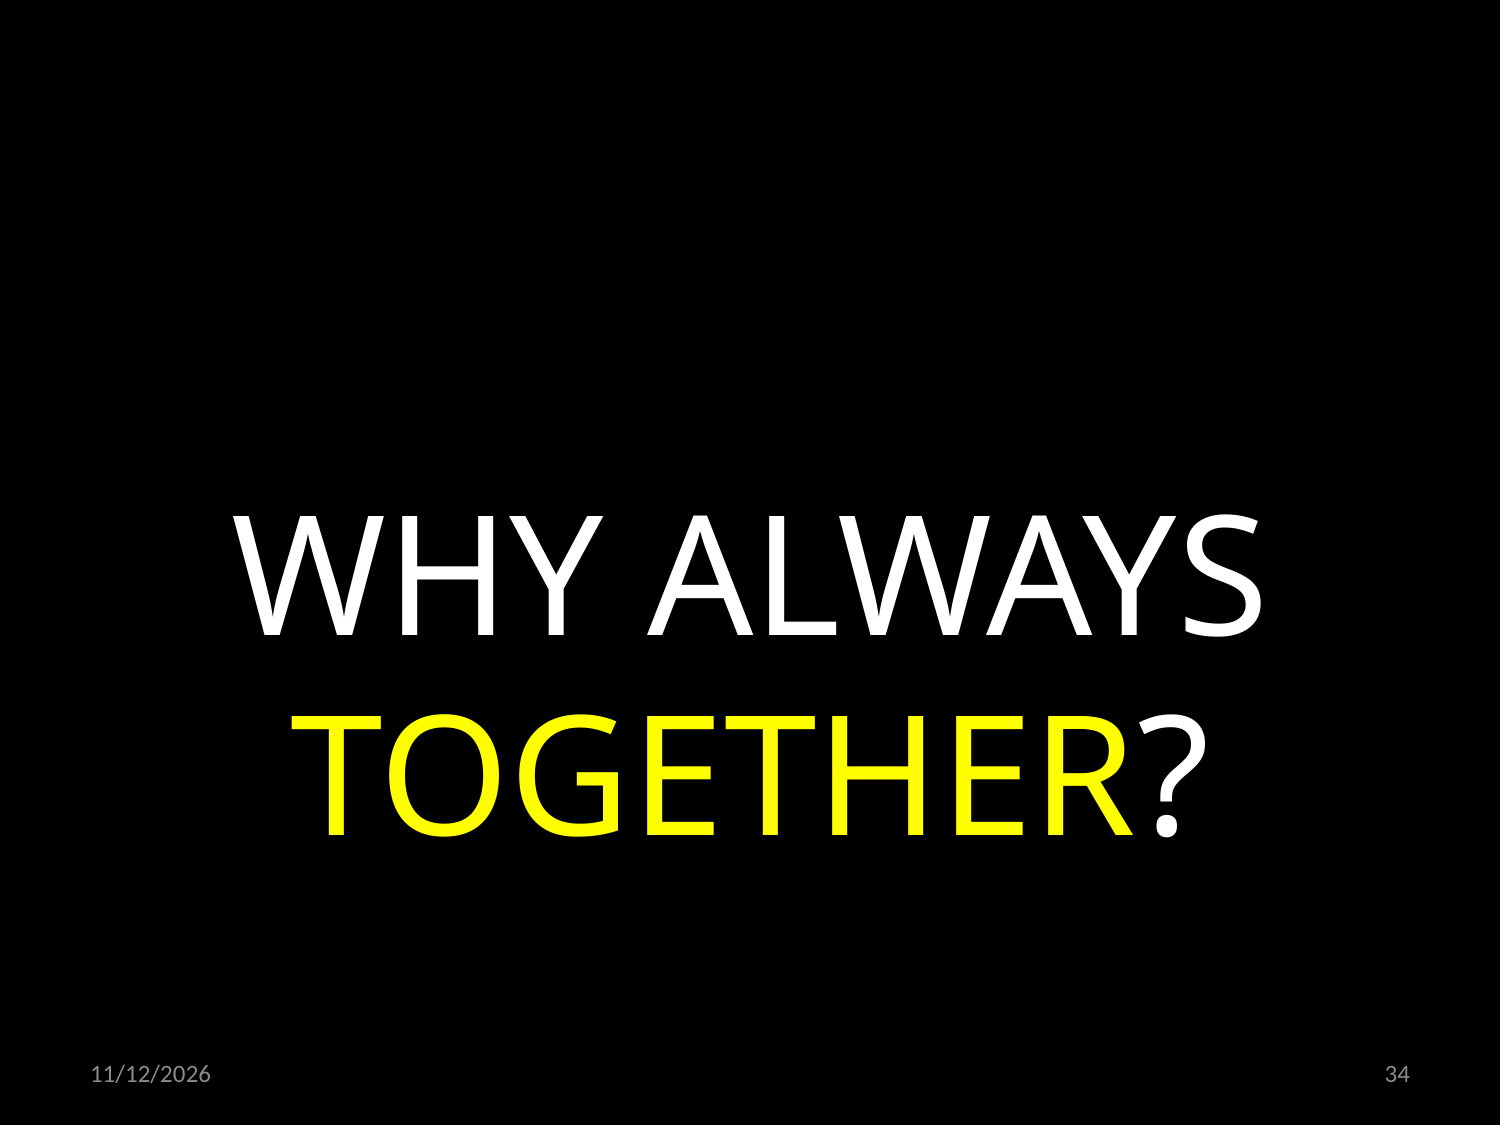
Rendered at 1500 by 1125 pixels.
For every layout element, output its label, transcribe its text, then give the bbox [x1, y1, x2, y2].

text_box WHY ALWAYS TOGETHER? [0, 461, 1500, 563]
slide_number 34 [1074, 1042, 1425, 1103]
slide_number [75, 1042, 425, 1103]
